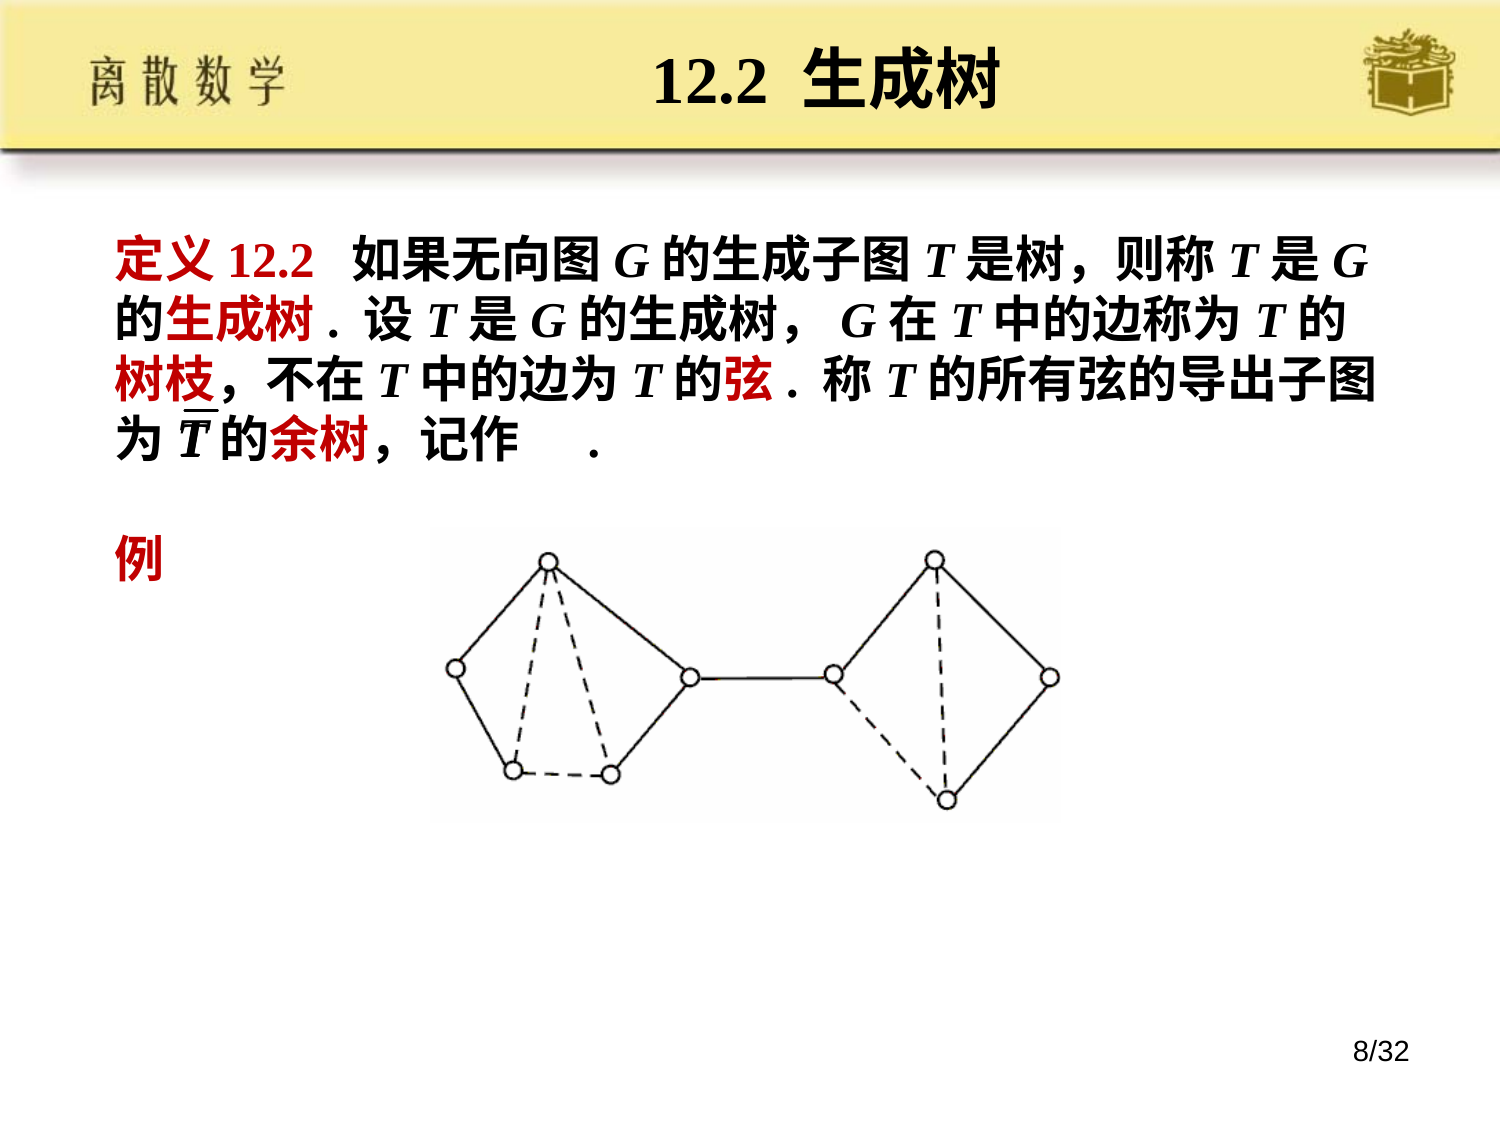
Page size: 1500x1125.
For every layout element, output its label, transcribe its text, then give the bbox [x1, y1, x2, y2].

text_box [170, 396, 231, 466]
title 12.2 生成树 [324, 42, 1329, 112]
slide_number 8/32 [1074, 1024, 1426, 1103]
picture [0, 0, 1500, 1125]
text_box 定义12.2 如果无向图G的生成子图T是树，则称T是G的生成树. 设T是G的生成树，G在T中的边称为T的树枝，不在T中的边为T的弦. 称T的所有弦的导出子图为T的余树，记作 . 例 [100, 219, 1400, 622]
